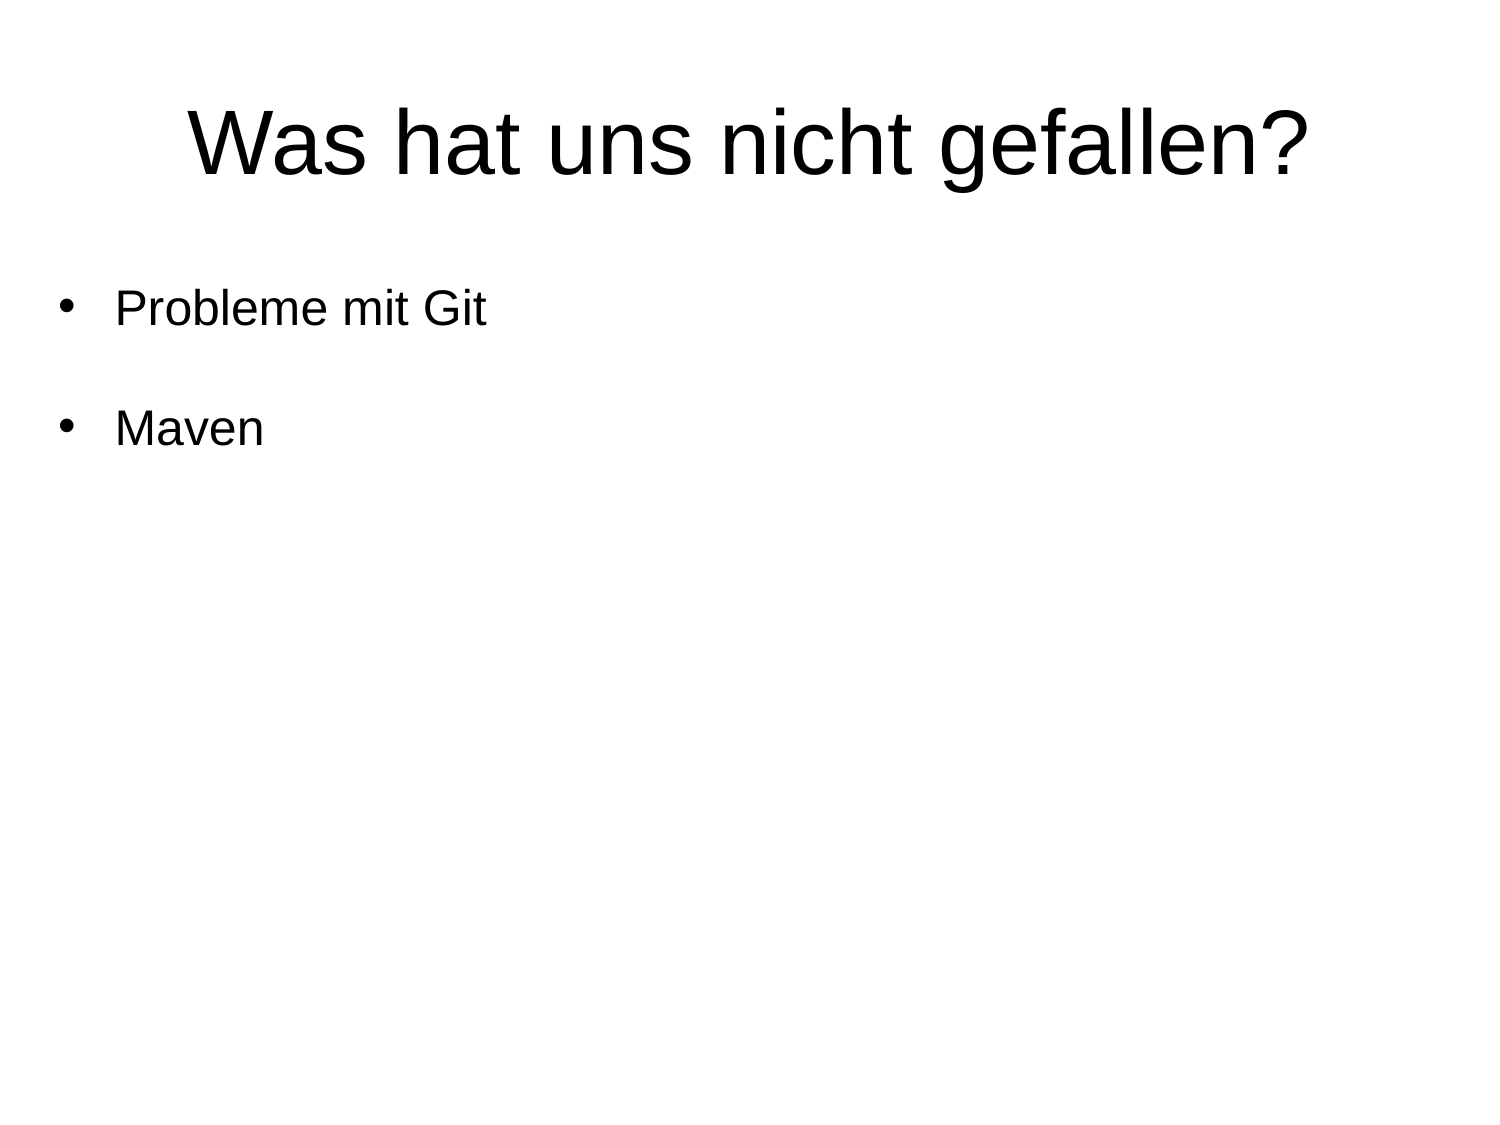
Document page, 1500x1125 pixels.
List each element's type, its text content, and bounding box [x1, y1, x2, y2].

text_box Probleme mit Git Maven [43, 208, 530, 583]
title Was hat uns nicht gefallen? [41, 50, 1459, 225]
